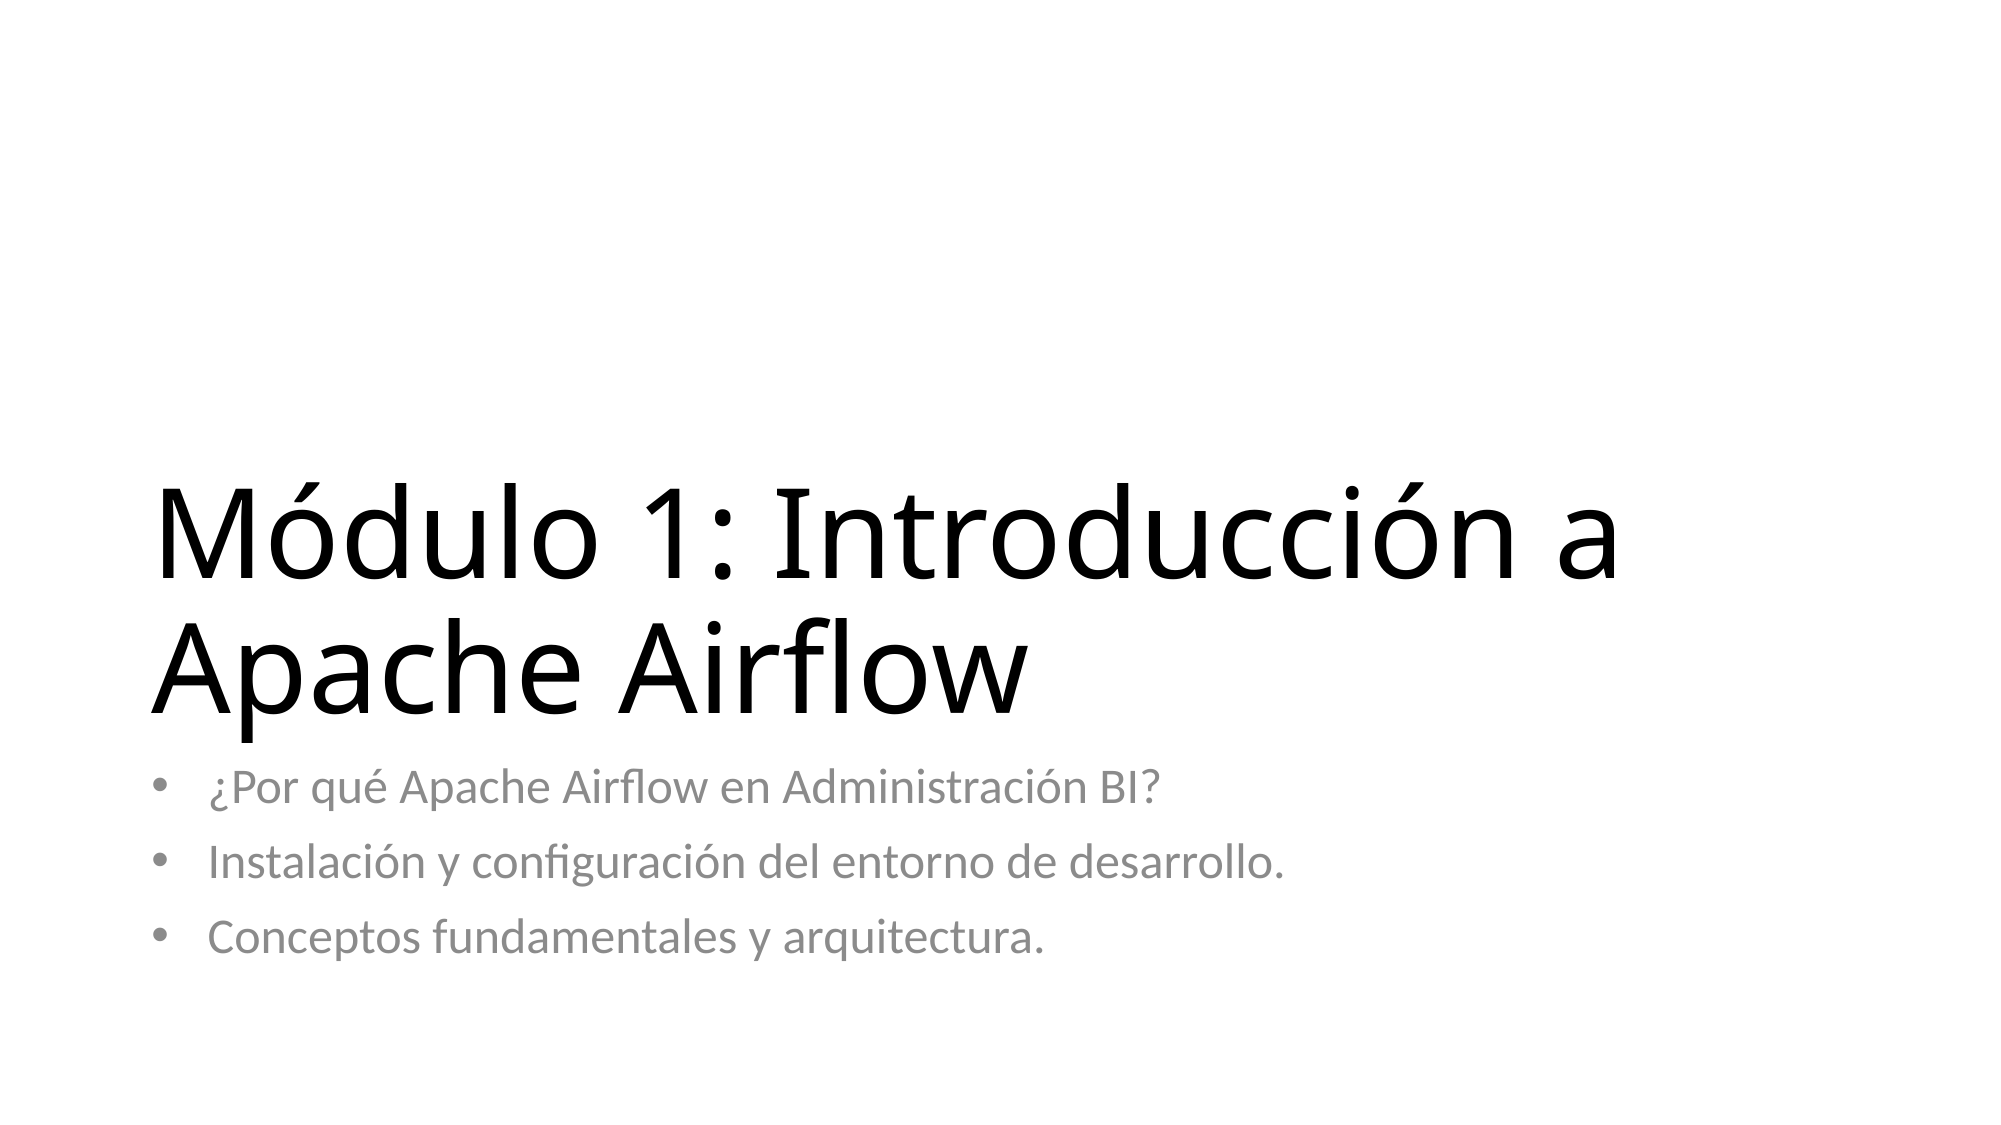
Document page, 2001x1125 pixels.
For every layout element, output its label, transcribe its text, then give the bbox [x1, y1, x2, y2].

title Módulo 1: Introducción a Apache Airflow [136, 280, 1862, 749]
list ¿Por qué Apache Airflow en Administración BI? Instalación y configuración del entorno de desarrollo. Conceptos fundamentales y arquitectura. [136, 752, 1862, 999]
